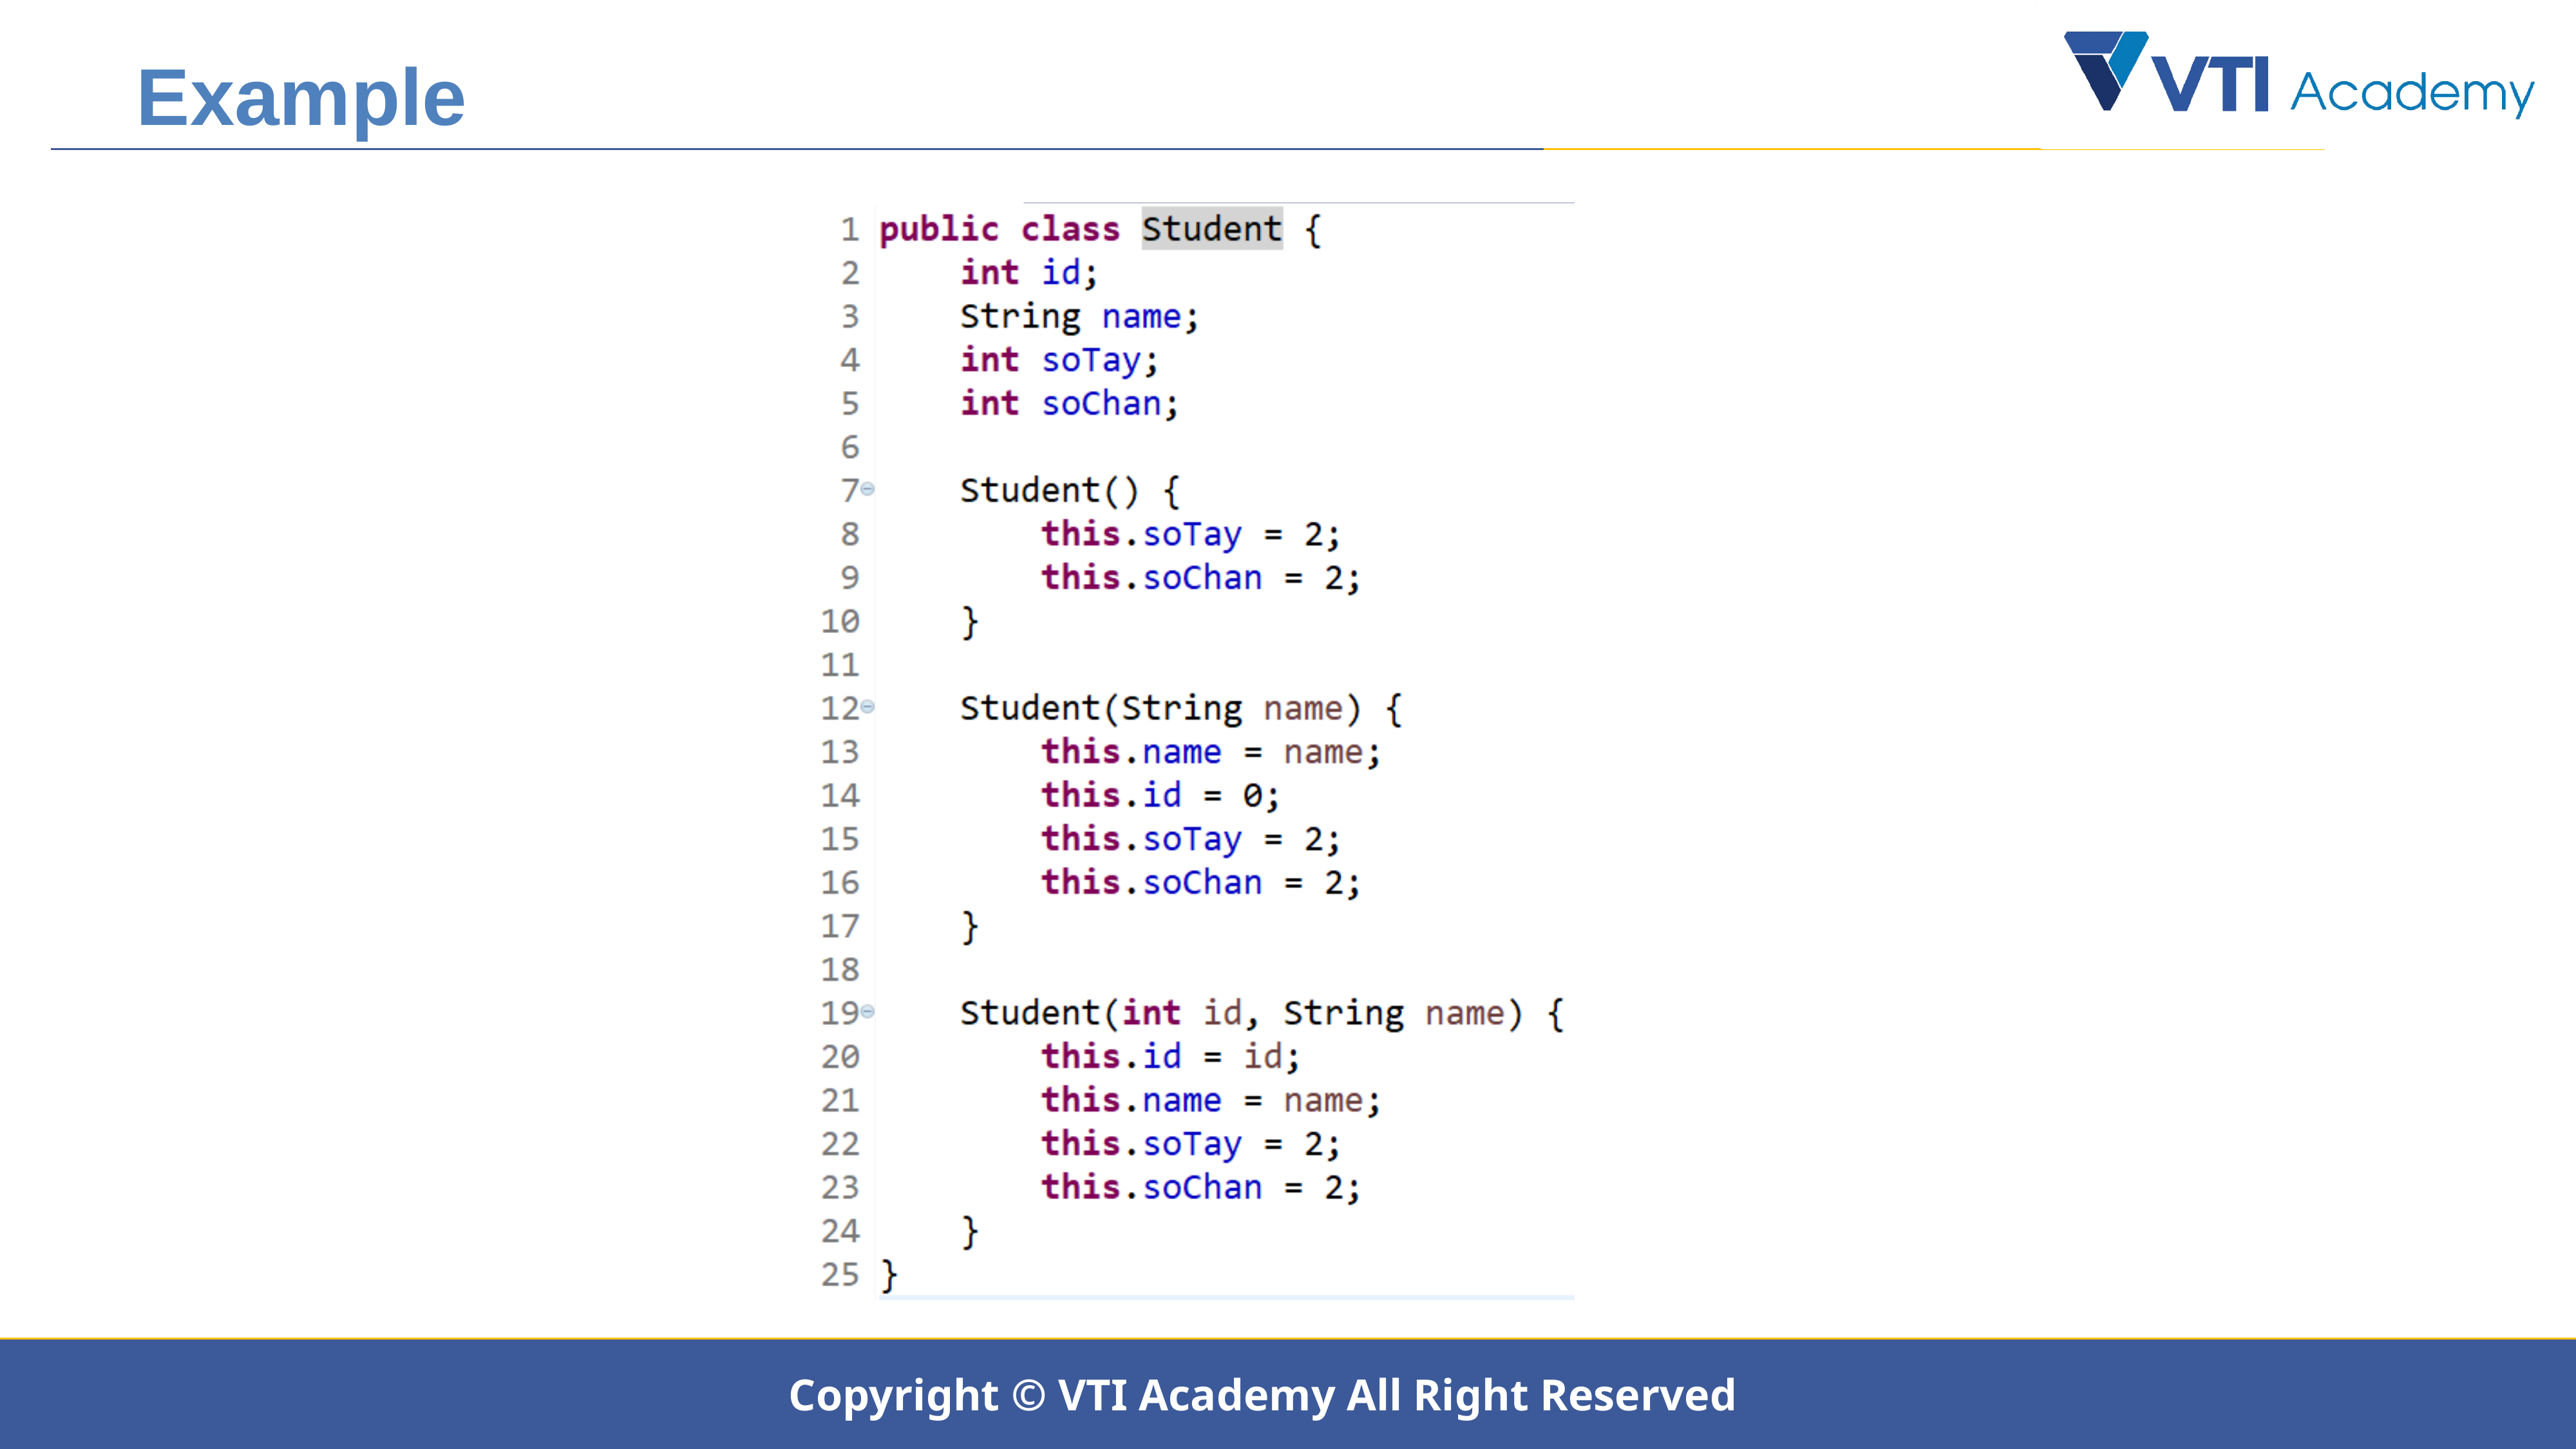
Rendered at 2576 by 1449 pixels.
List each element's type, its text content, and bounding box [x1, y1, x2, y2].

picture [2034, 0, 2576, 149]
text_box Example [126, 60, 996, 126]
picture [820, 202, 1575, 1301]
